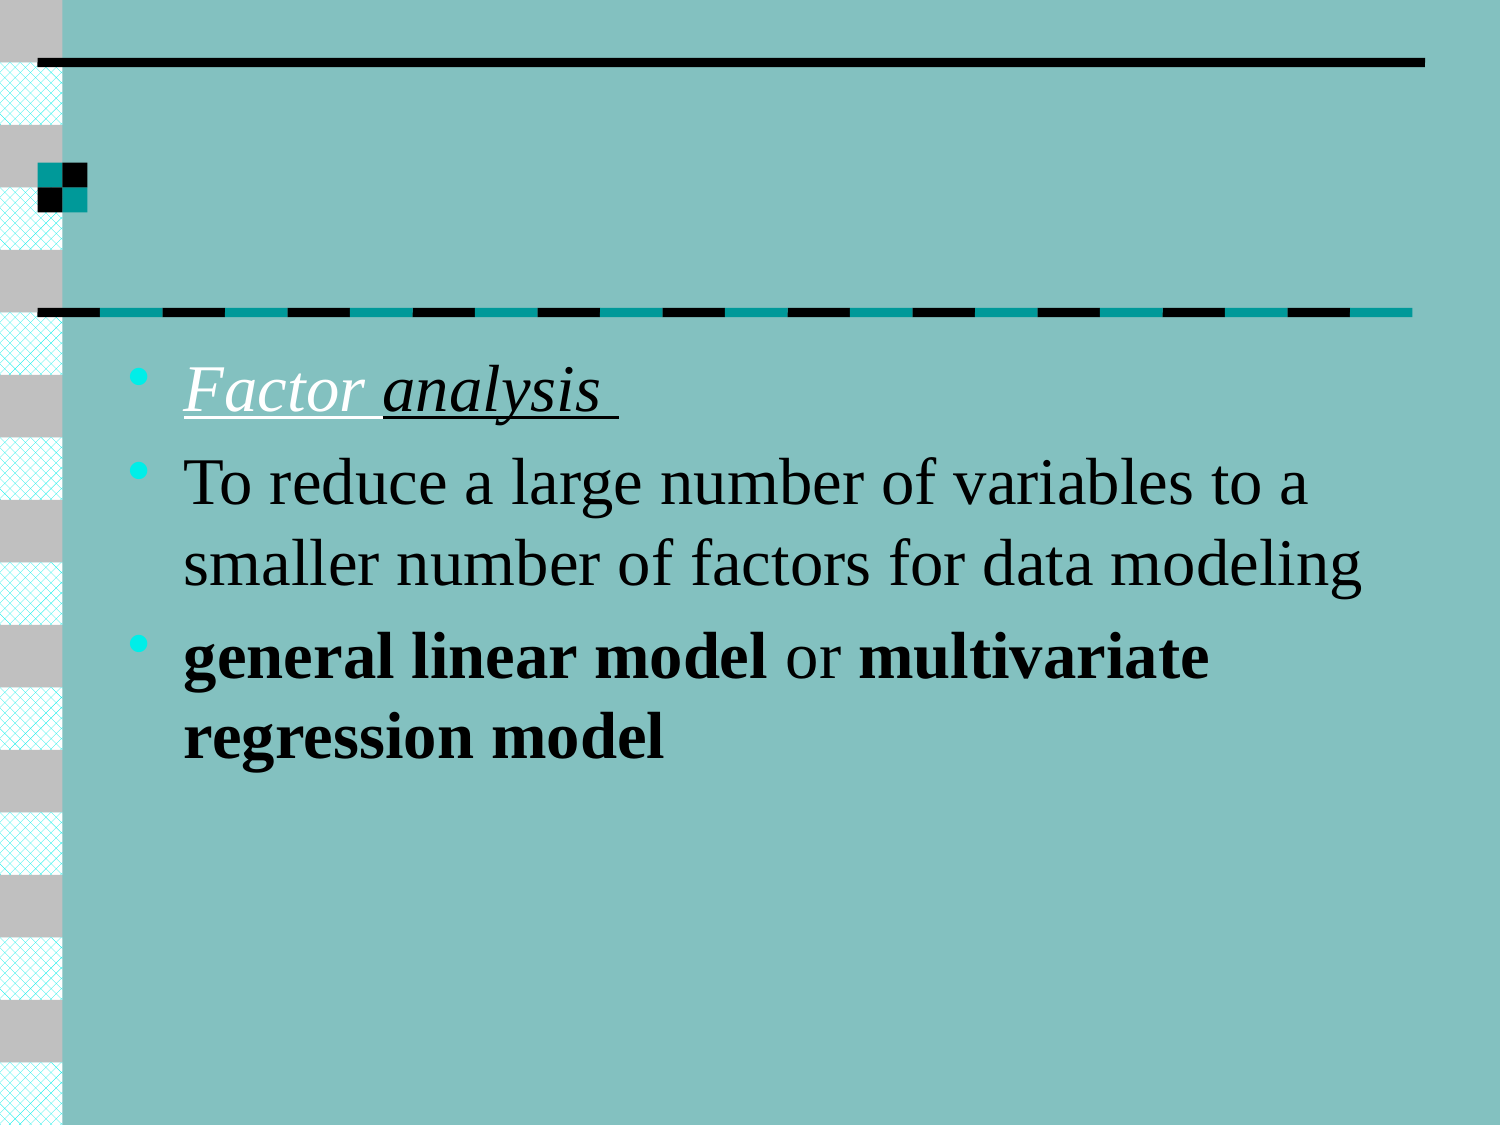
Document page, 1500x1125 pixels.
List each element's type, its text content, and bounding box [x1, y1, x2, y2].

list Factor analysis To reduce a large number of variables to a smaller number of factors for data modeling general linear model or multivariate regression model [112, 337, 1388, 1013]
